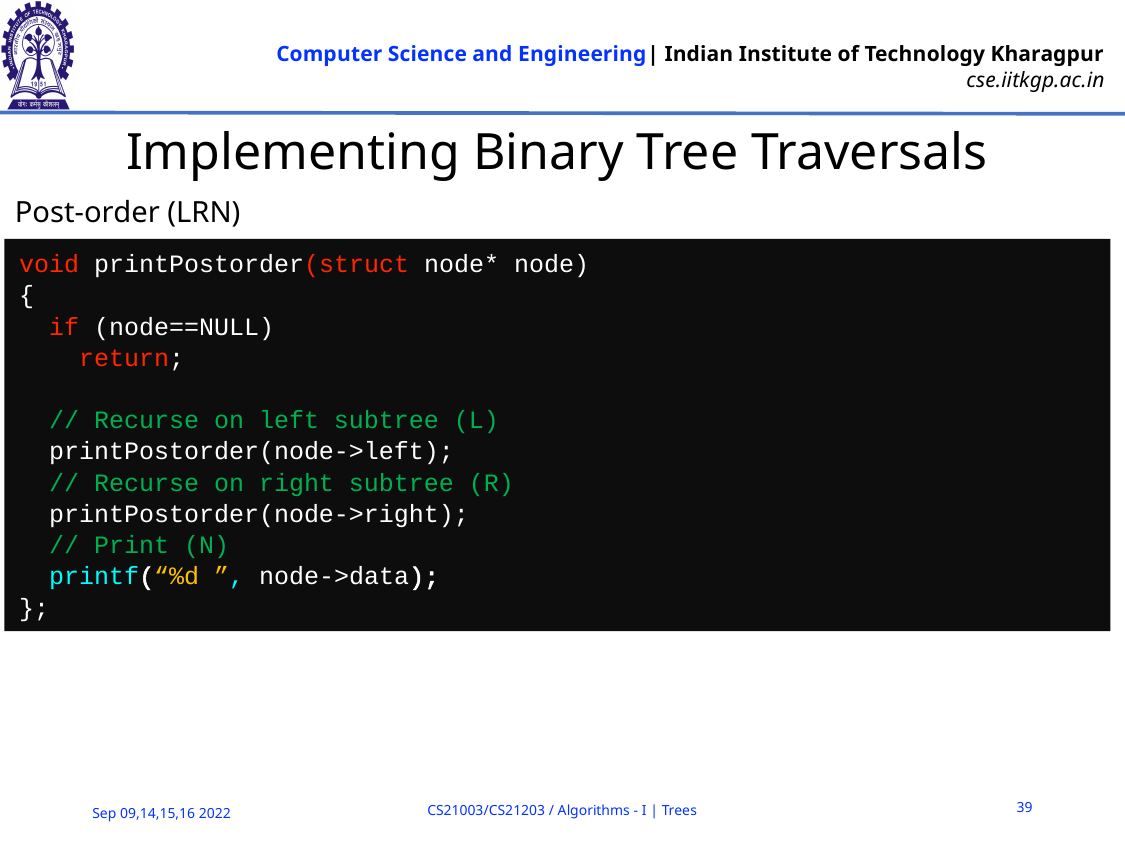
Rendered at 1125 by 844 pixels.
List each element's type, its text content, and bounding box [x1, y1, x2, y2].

text_box void printPostorder(struct node* node) { if (node==NULL) return; // Recurse on left subtree (L) printPostorder(node->left); // Recurse on right subtree (R) printPostorder(node->right); // Print (N) printf(“%d ”, node->data); }; [4, 238, 1111, 632]
text_box Post-order (LRN) [0, 185, 1107, 231]
slide_number 39 [992, 785, 1048, 831]
title Implementing Binary Tree Traversals [35, 78, 1078, 185]
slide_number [77, 798, 274, 844]
picture [1, 1, 74, 110]
footer CS21003/CS21203 / Algorithms - I | Trees [185, 787, 940, 833]
